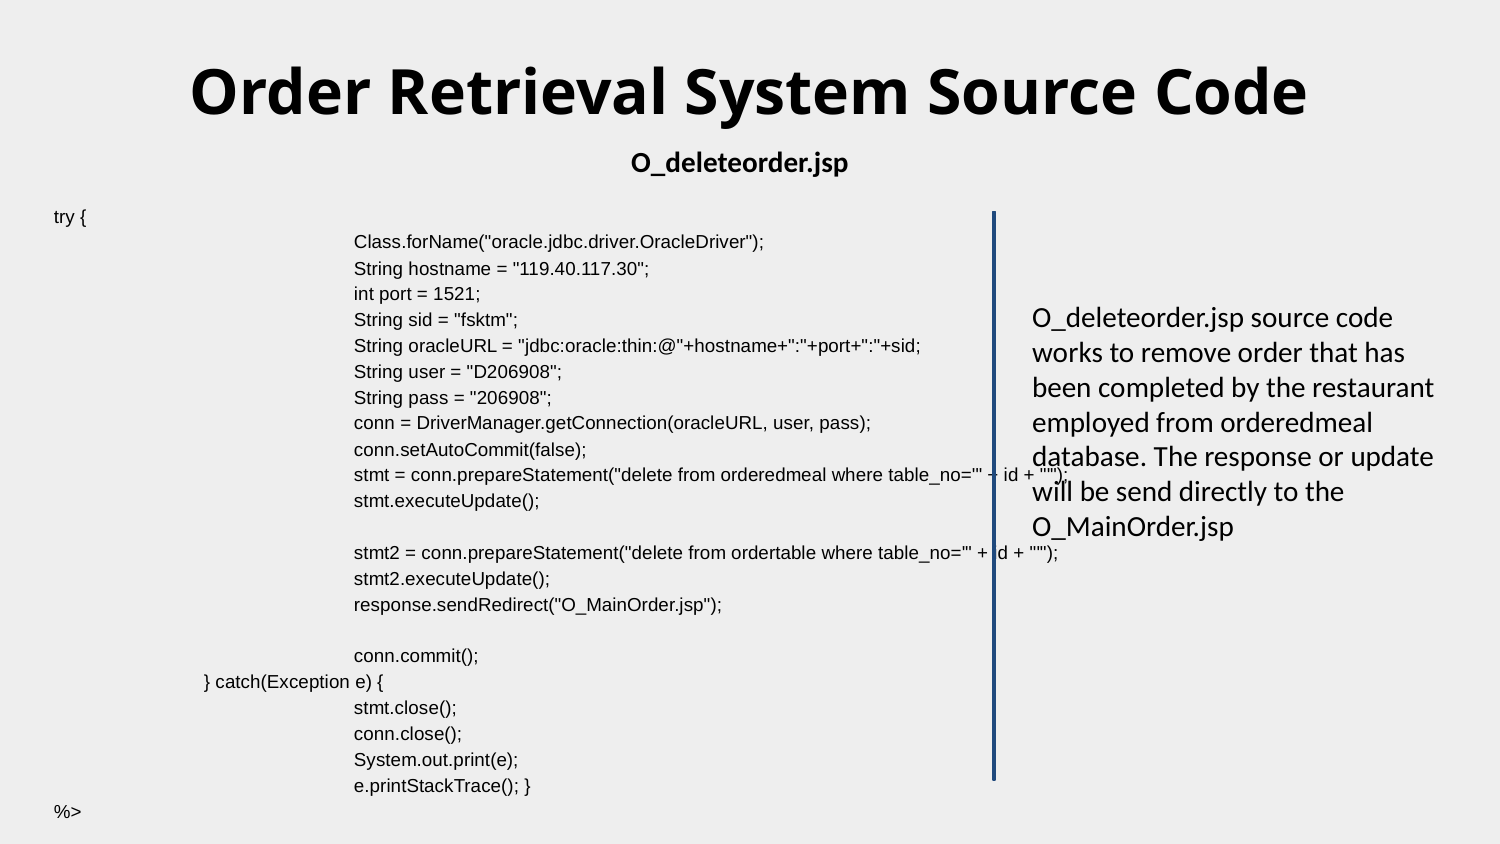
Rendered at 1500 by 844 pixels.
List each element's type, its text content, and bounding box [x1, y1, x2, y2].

text_box try { Class.forName("oracle.jdbc.driver.OracleDriver"); String hostname = "119.40.117.30"; int port = 1521; String sid = "fsktm"; String oracleURL = "jdbc:oracle:thin:@"+hostname+":"+port+":"+sid; String user = "D206908"; String pass = "206908"; conn = DriverManager.getConnection(oracleURL, user, pass); conn.setAutoCommit(false); stmt = conn.prepareStatement("delete from orderedmeal where table_no='" + id + "'"); stmt.executeUpdate(); stmt2 = conn.prepareStatement("delete from ordertable where table_no='" + id + "'"); stmt2.executeUpdate(); response.sendRedirect("O_MainOrder.jsp"); conn.commit(); } catch(Exception e) { stmt.close(); conn.close(); System.out.print(e); e.printStackTrace(); } %> [38, 186, 1418, 844]
text_box O_deleteorder.jsp source code works to remove order that has been completed by the restaurant employed from orderedmeal database. The response or update will be send directly to the O_MainOrder.jsp [1017, 282, 1470, 558]
text_box O_deleteorder.jsp [616, 128, 884, 194]
text_box Order Retrieval System Source Code [124, 44, 1375, 127]
